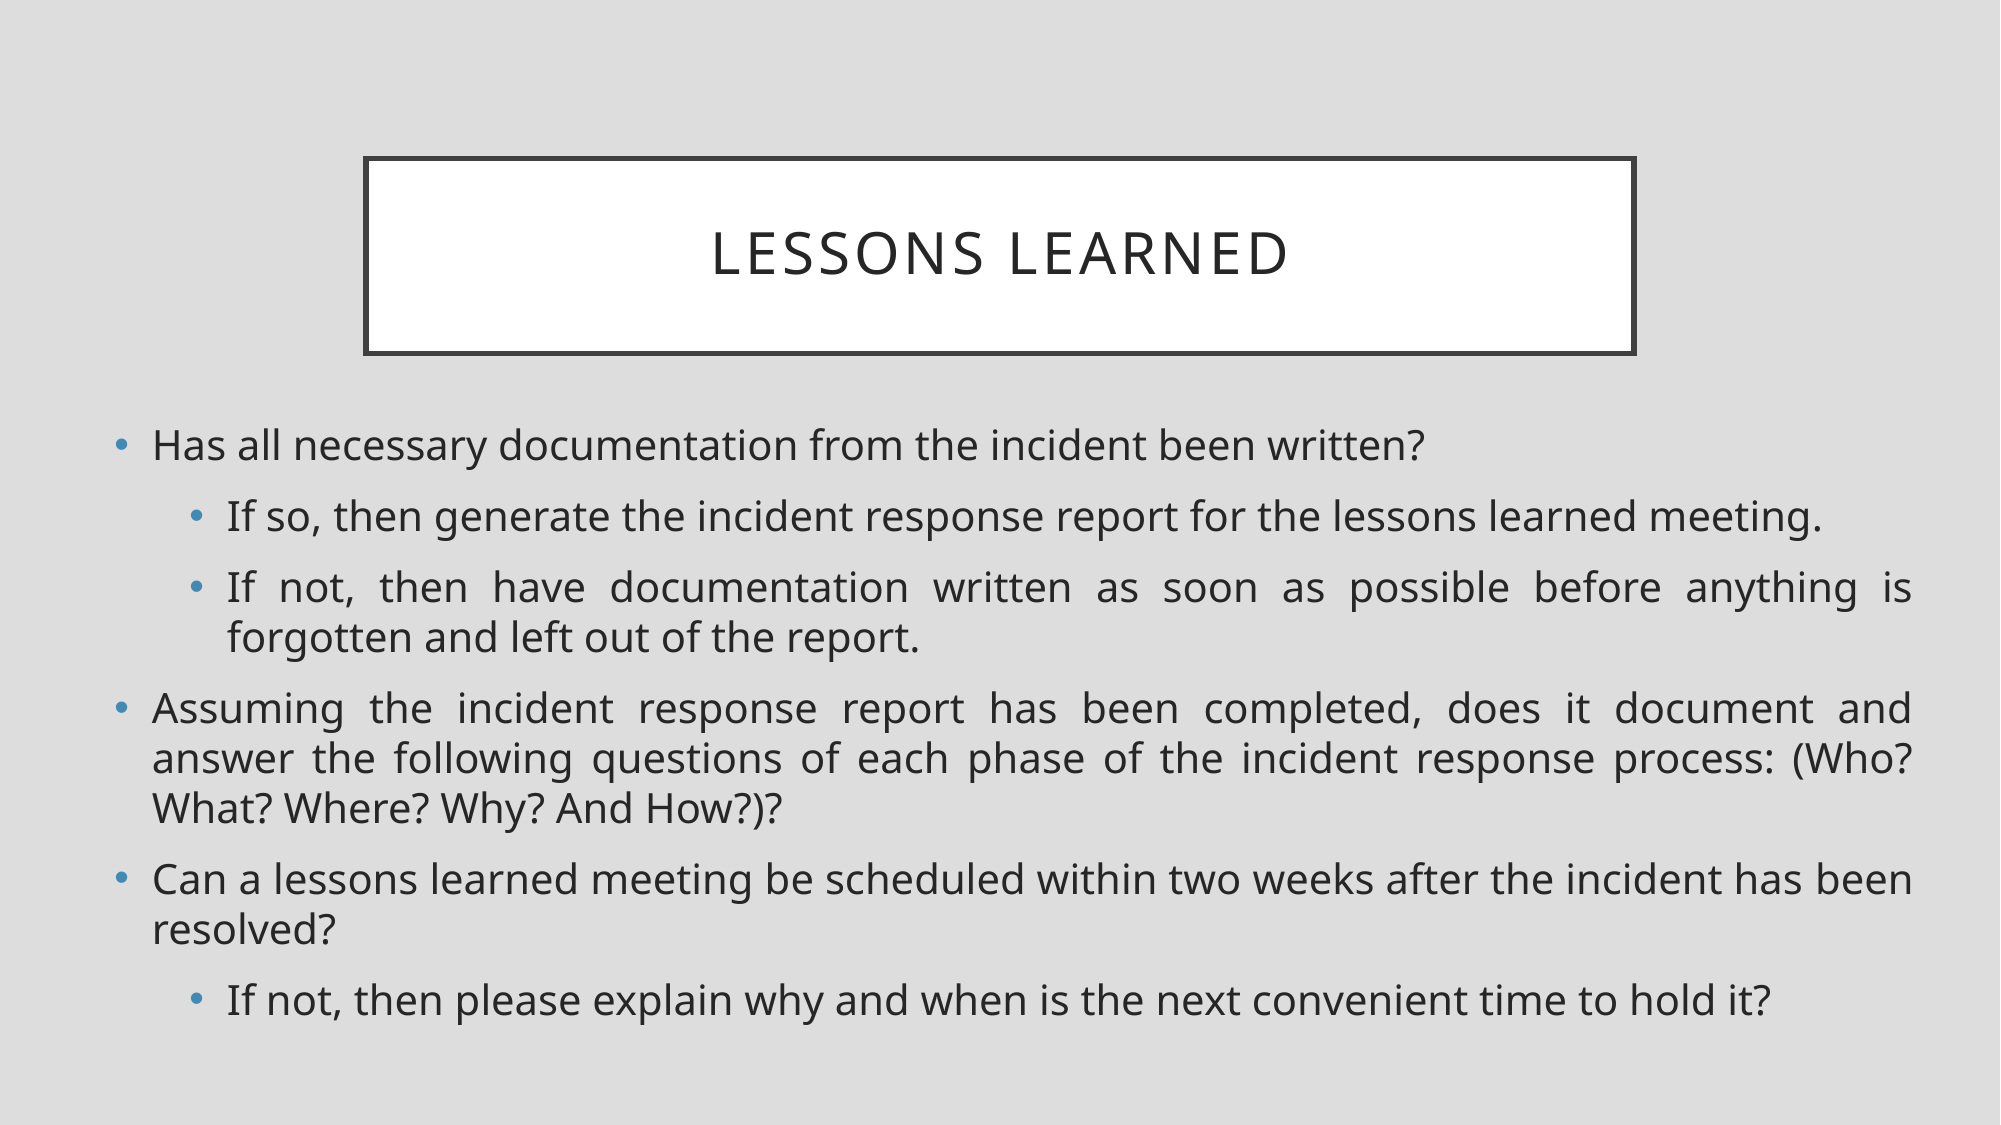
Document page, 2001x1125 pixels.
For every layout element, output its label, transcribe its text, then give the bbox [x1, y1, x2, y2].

title Lessons learned [363, 156, 1637, 356]
list Has all necessary documentation from the incident been written? If so, then generate the incident response report for the lessons learned meeting. If not, then have documentation written as soon as possible before anything is forgotten and left out of the report. Assuming the incident response report has been completed, does it document and answer the following questions of each phase of the incident response process: (Who? What? Where? Why? And How?)? Can a lessons learned meeting be scheduled within two weeks after the incident has been resolved? If not, then please explain why and when is the next convenient time to hold it? [99, 411, 1929, 921]
